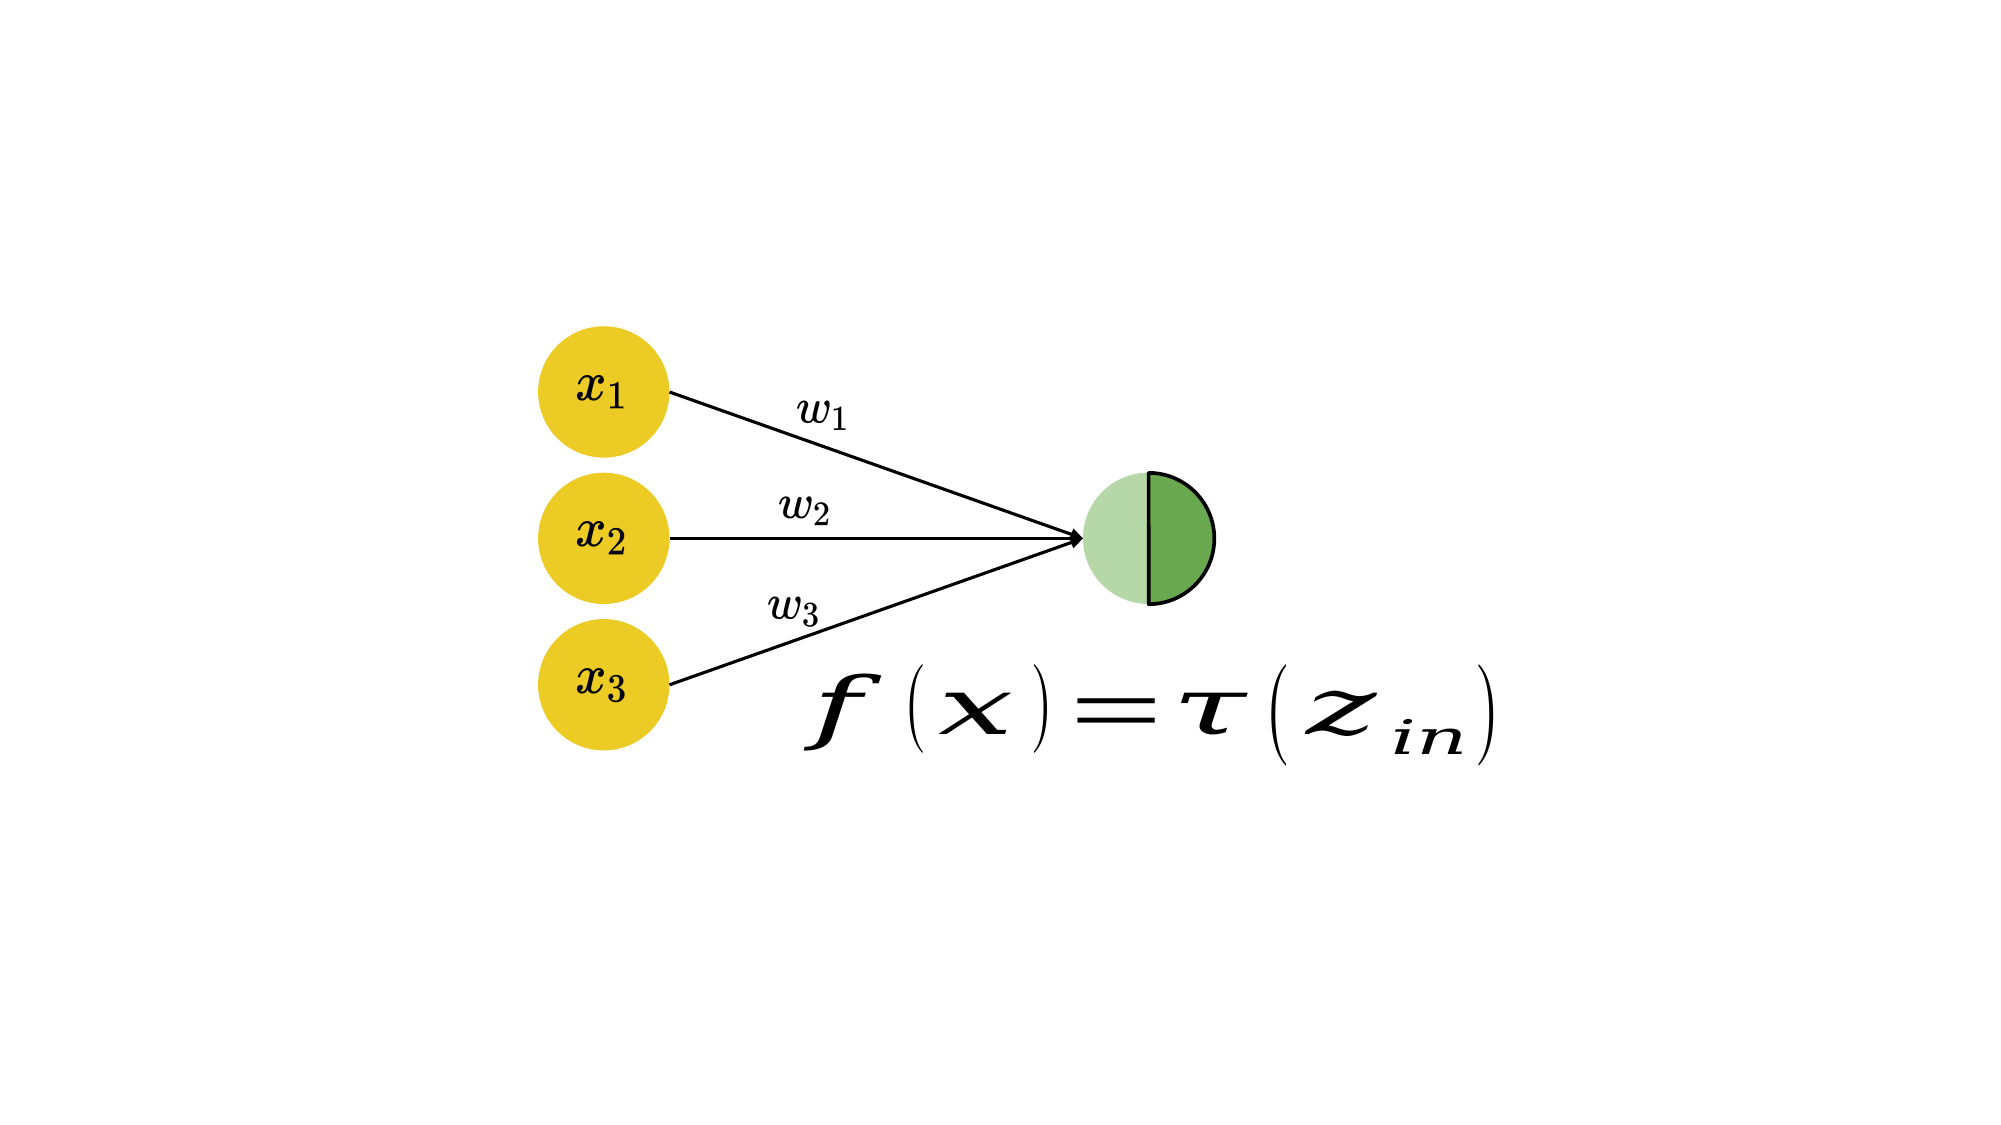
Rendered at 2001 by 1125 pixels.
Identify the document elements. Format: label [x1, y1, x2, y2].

text_box [538, 326, 1215, 751]
